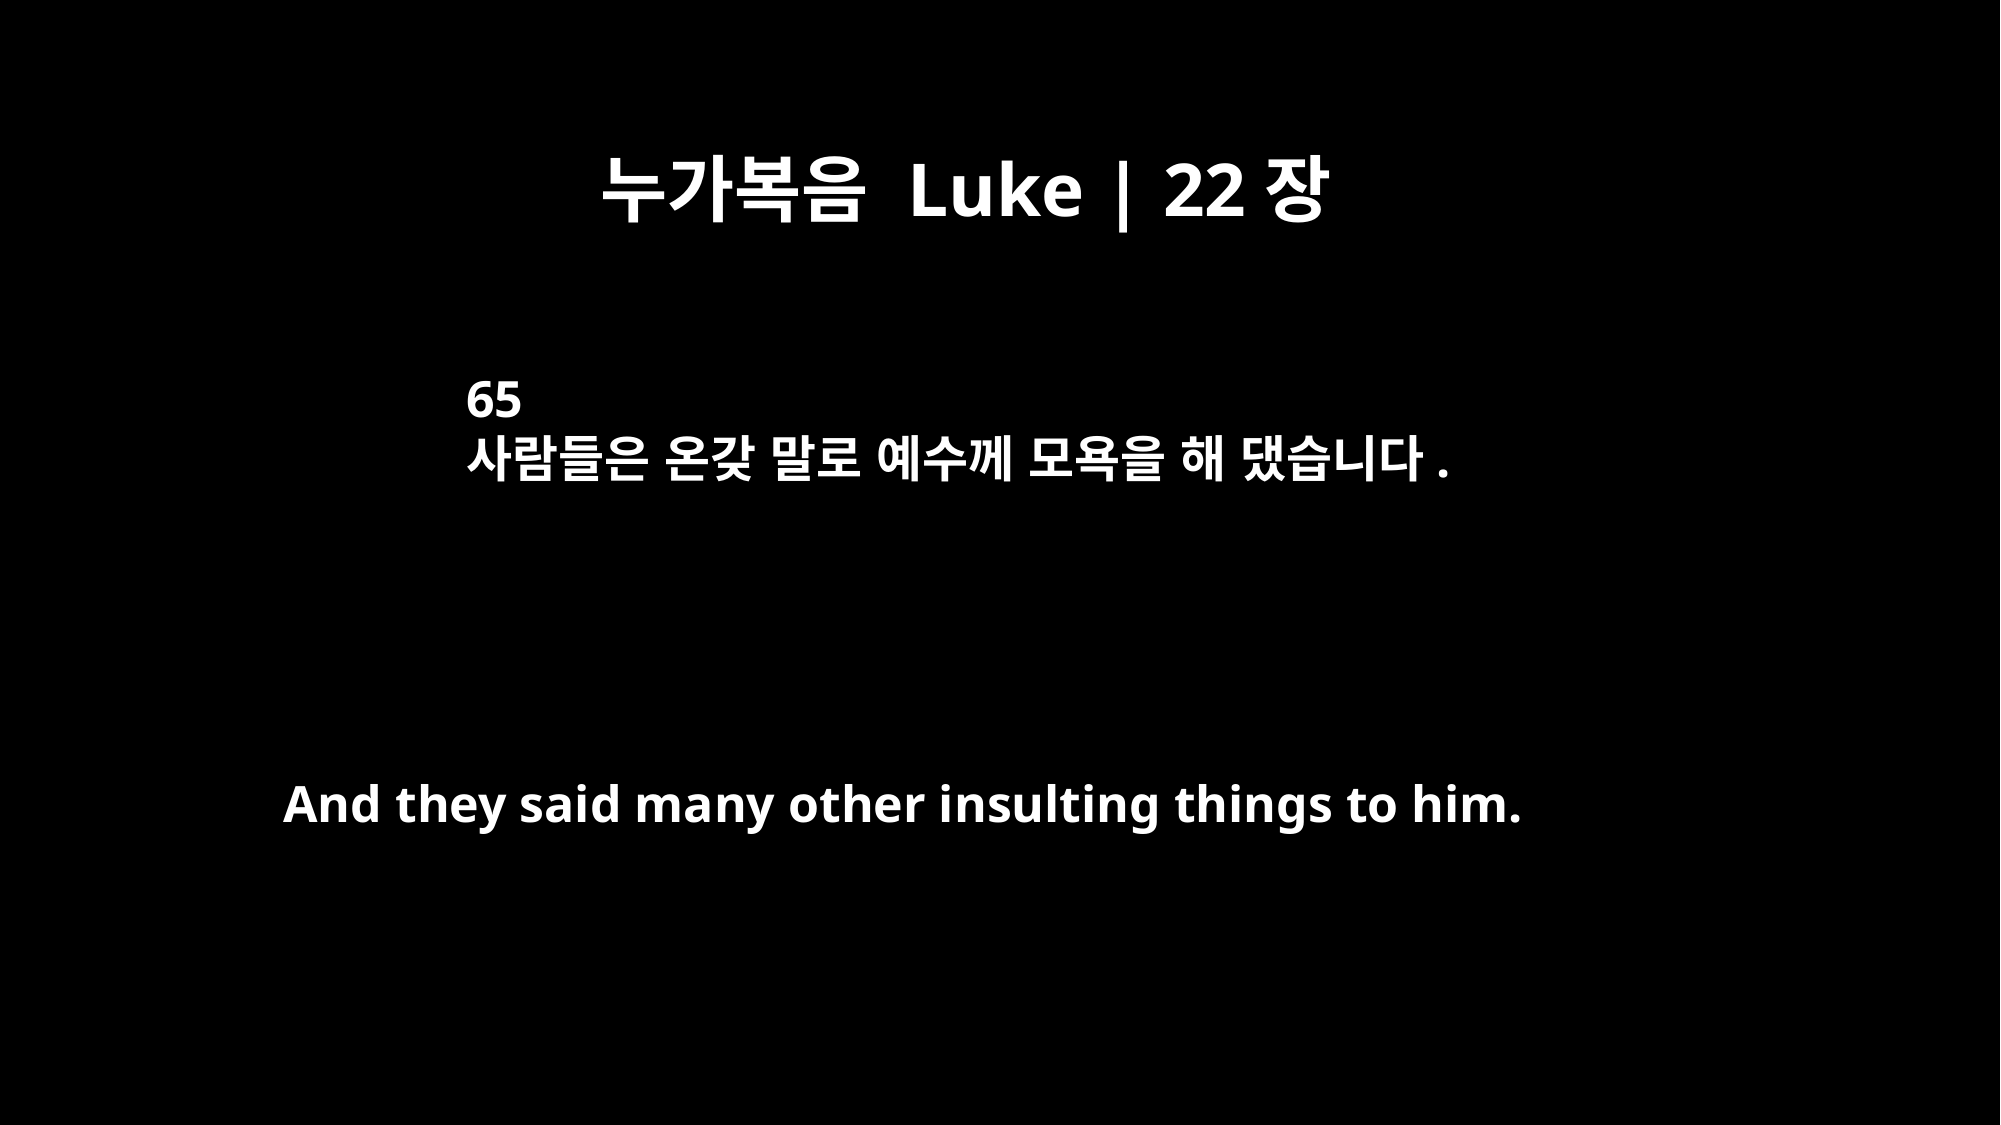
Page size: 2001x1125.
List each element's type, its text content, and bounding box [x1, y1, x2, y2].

text_box 누가복음 Luke | 22장 [585, 136, 1347, 239]
text_box 65 사람들은 온갖 말로 예수께 모욕을 해 댔습니다. [451, 359, 1466, 495]
text_box And they said many other insulting things to him. [268, 764, 1539, 840]
